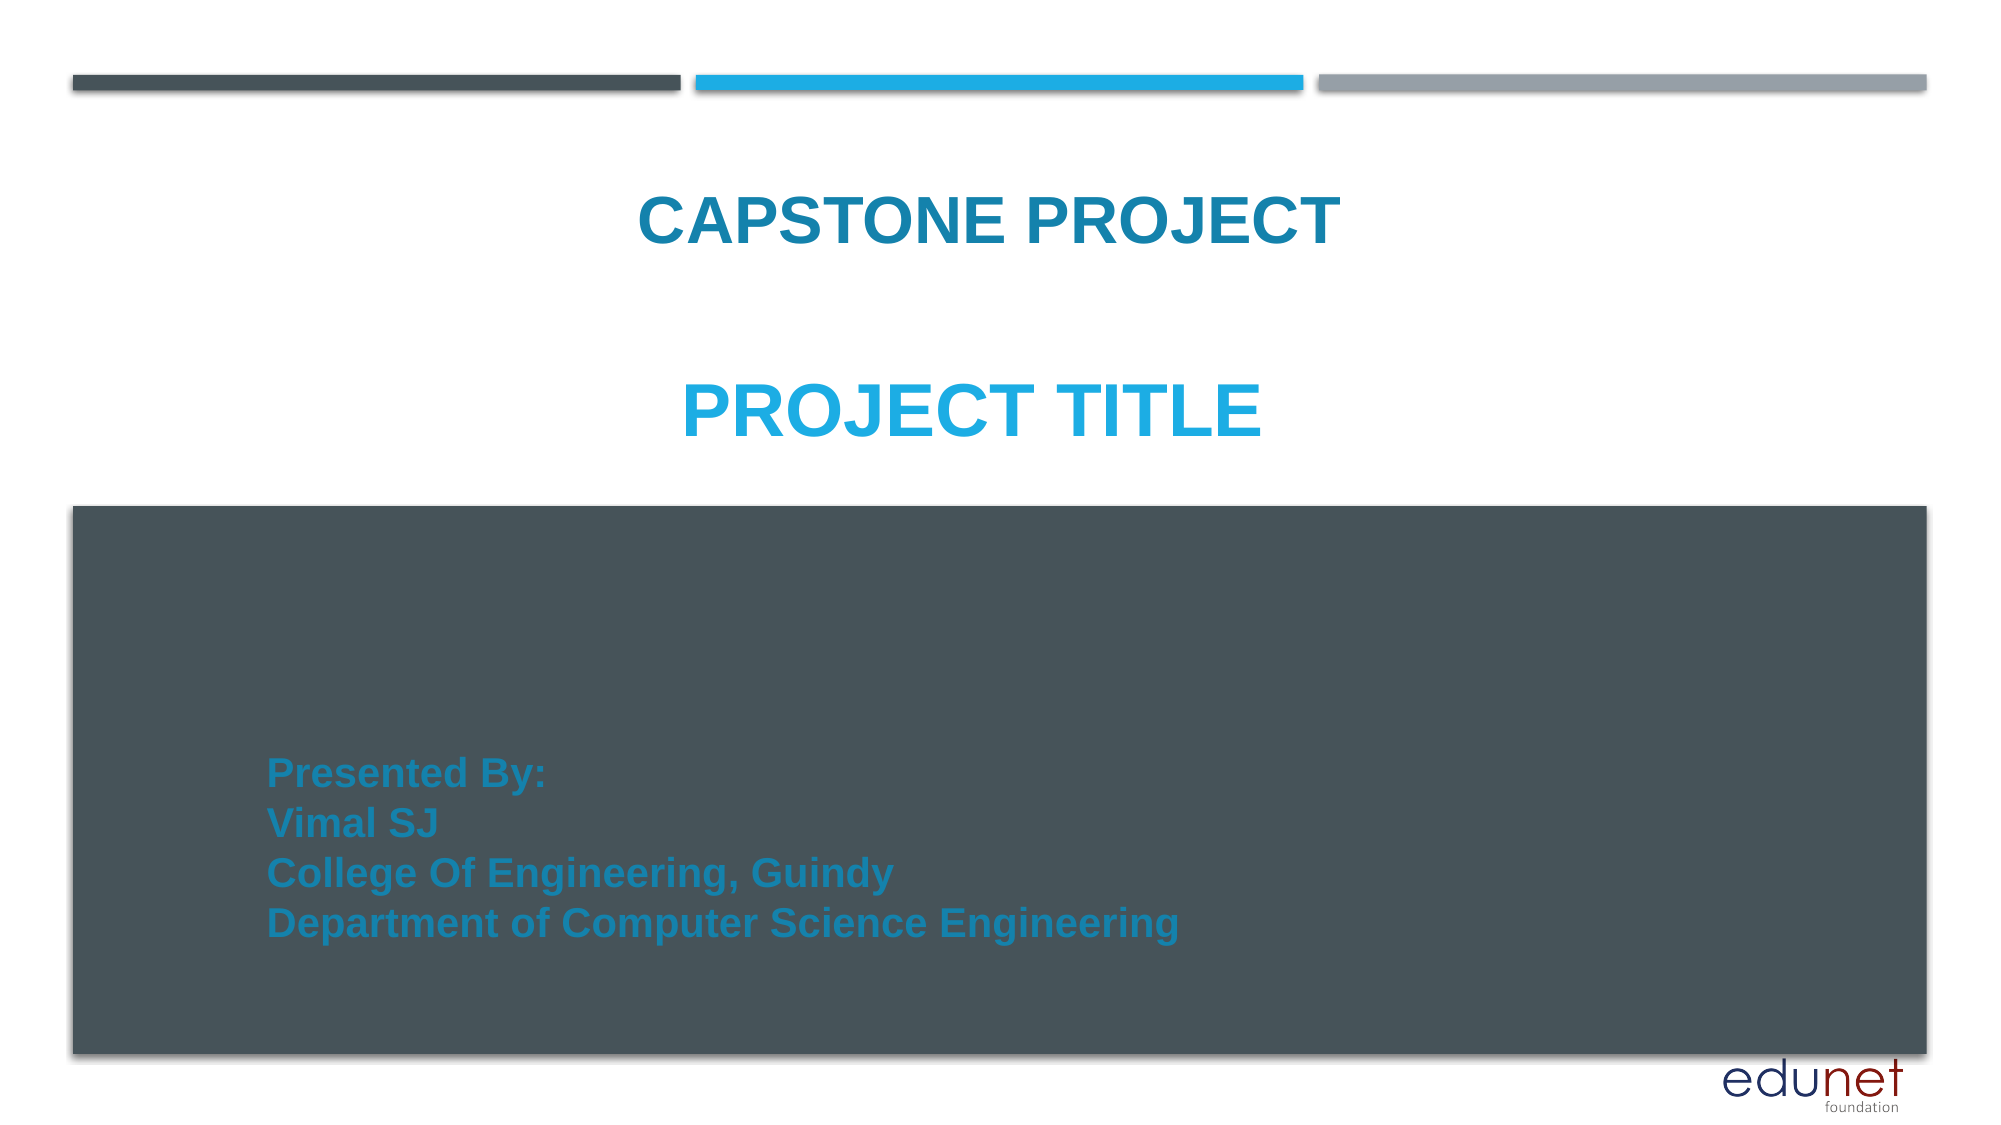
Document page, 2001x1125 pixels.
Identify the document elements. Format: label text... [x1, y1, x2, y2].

title PROJECT TITLE [222, 298, 1723, 460]
text_box Presented By: Vimal SJ College Of Engineering, Guindy Department of Computer Science Engineering [251, 738, 1853, 954]
text_box CAPSTONE PROJECT [0, 169, 2000, 265]
picture [1719, 1056, 1905, 1116]
